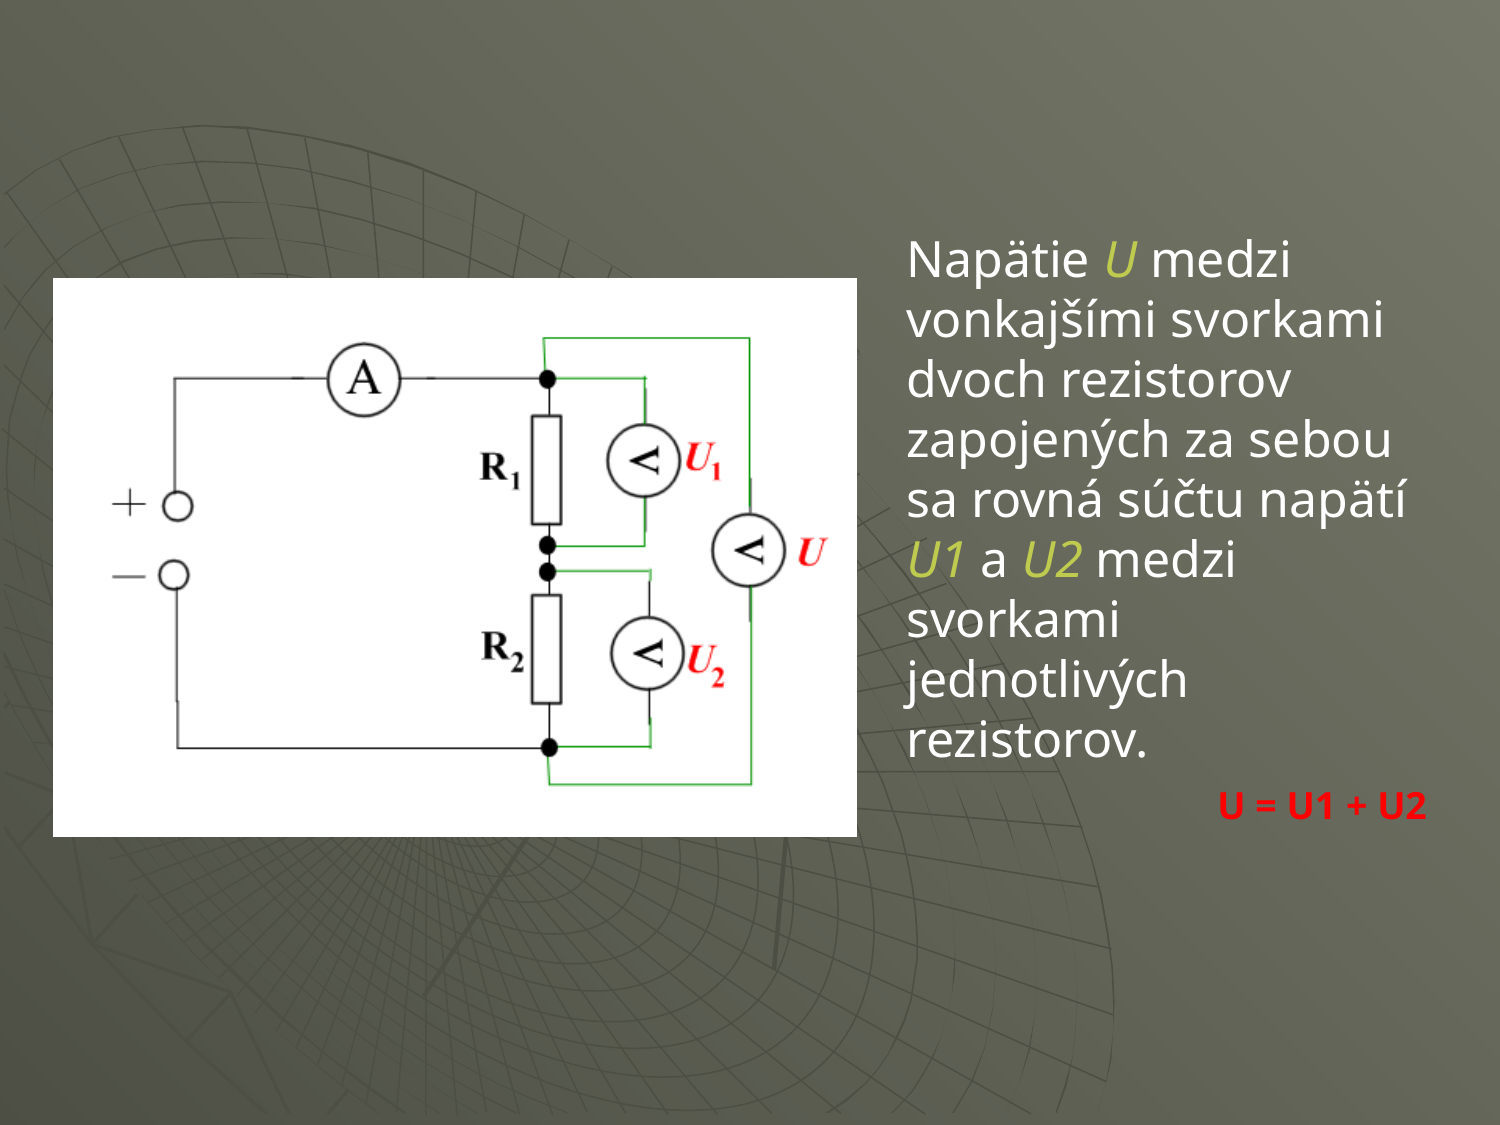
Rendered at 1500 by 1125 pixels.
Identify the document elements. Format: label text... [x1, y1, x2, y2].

text_box U = U1 + U2 [1202, 774, 1452, 835]
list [52, 278, 857, 837]
text_box Napätie U medzi vonkajšími svorkami dvoch rezistorov zapojených za sebou sa rovná súčtu napätí U1 a U2 medzi svorkami jednotlivých rezistorov. [891, 219, 1424, 775]
